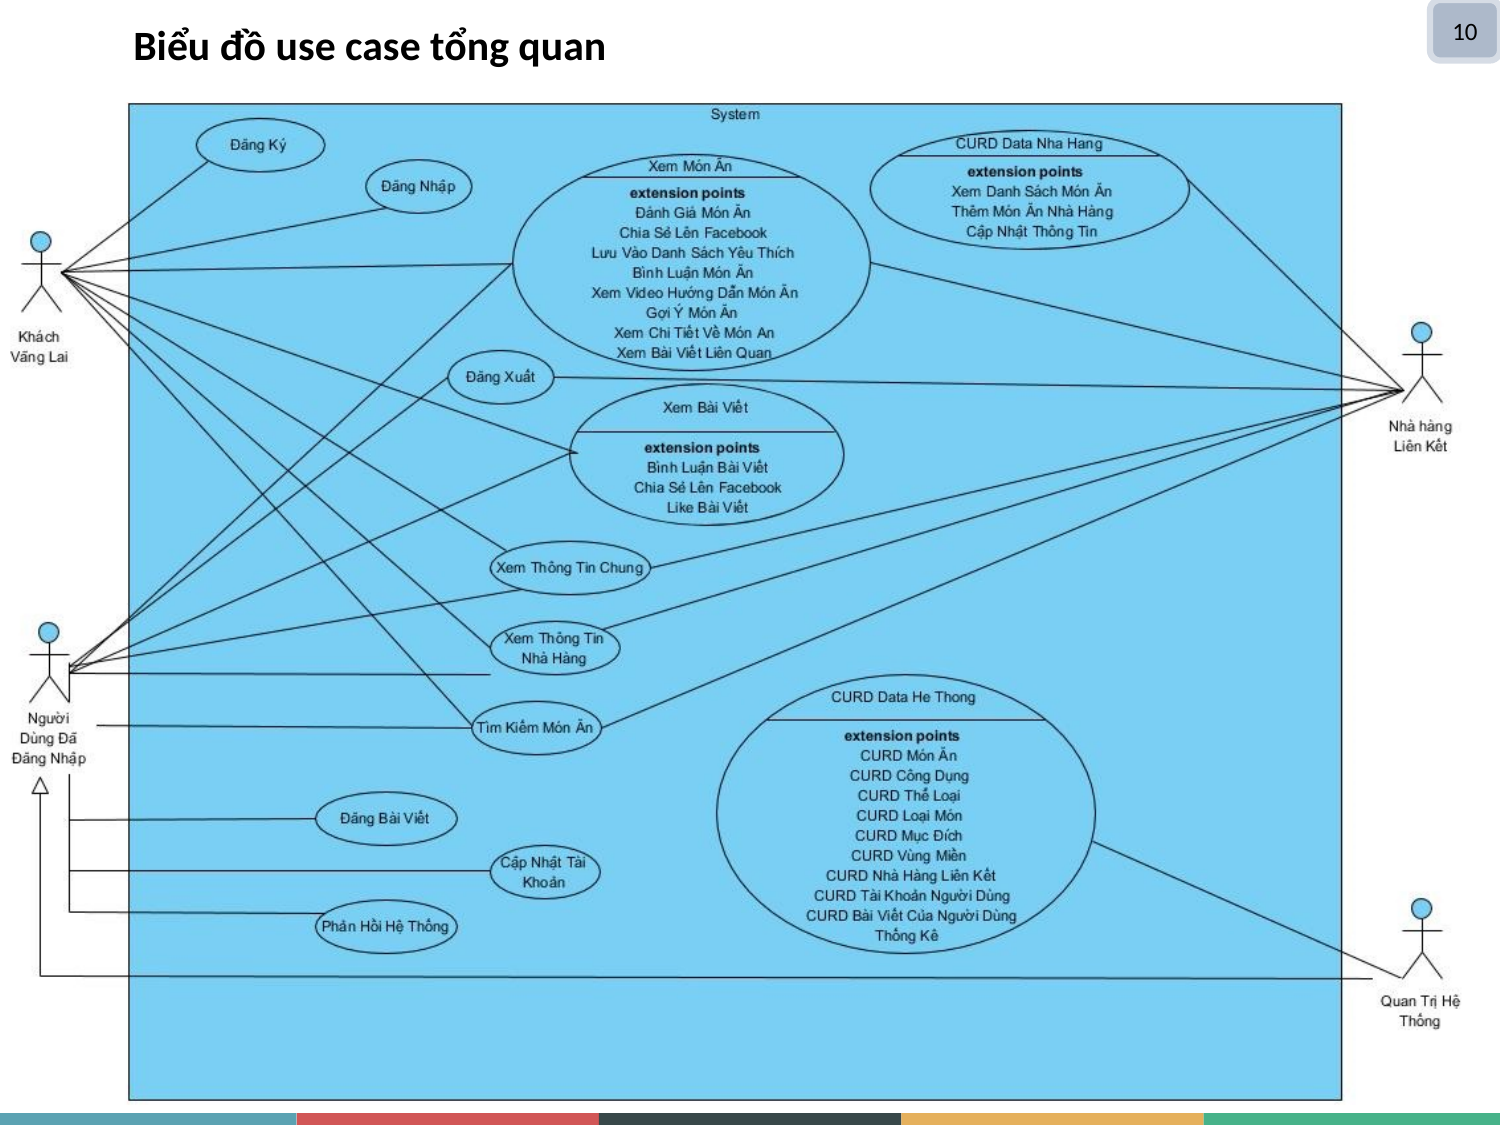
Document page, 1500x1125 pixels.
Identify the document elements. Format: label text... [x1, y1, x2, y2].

text_box [598, 1113, 900, 1125]
picture [0, 102, 1500, 1113]
text_box [0, 1113, 297, 1125]
text_box [1203, 1113, 1500, 1125]
text_box Biểu đồ use case tổng quan [118, 11, 637, 77]
text_box 10 [1428, 0, 1500, 62]
text_box [297, 1113, 598, 1125]
text_box [900, 1113, 1203, 1125]
